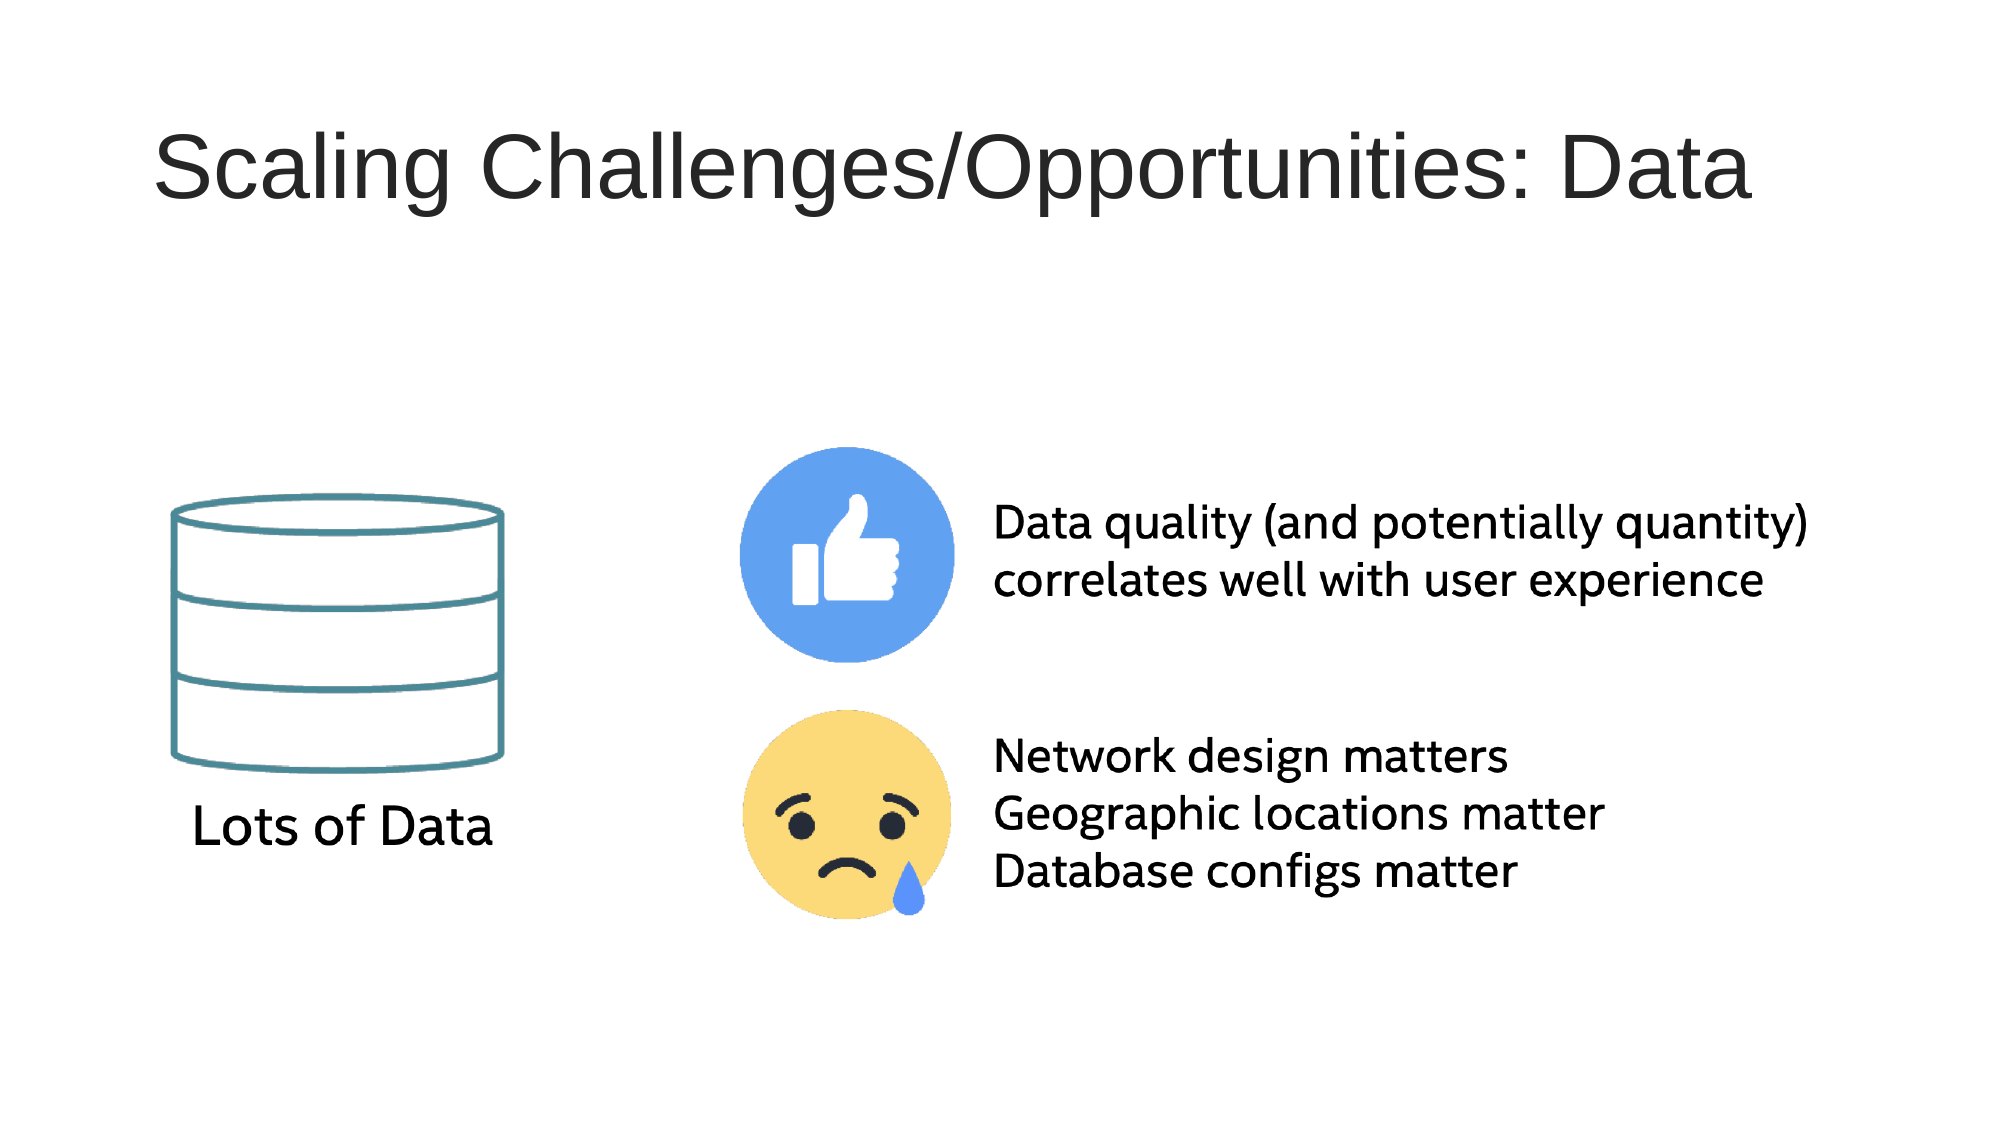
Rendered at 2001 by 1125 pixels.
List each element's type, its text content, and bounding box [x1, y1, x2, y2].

title Scaling Challenges/Opportunities: Data [137, 59, 1863, 278]
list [137, 374, 1863, 938]
